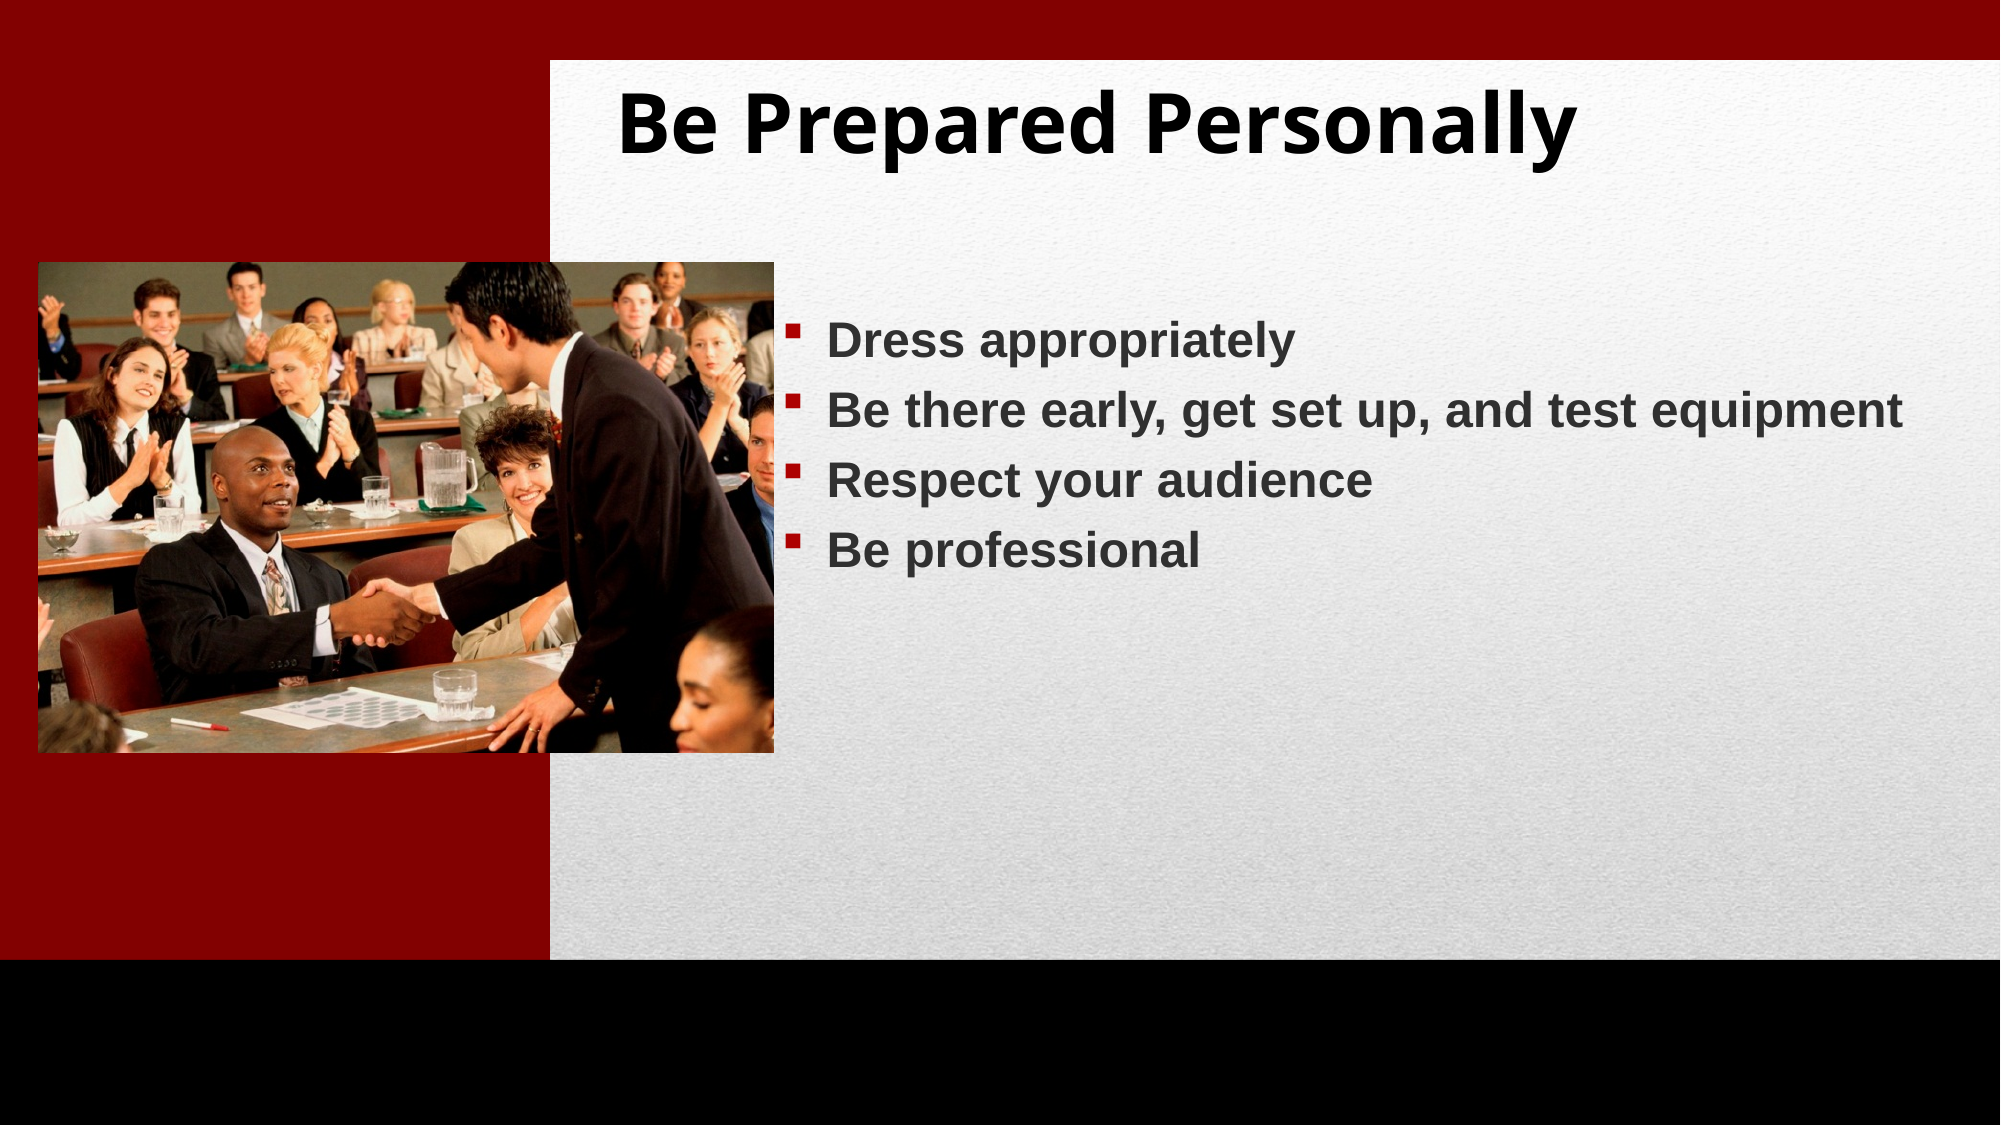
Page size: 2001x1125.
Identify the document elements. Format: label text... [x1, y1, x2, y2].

picture [37, 261, 774, 754]
title Be Prepared Personally [600, 62, 2000, 263]
list Dress appropriately Be there early, get set up, and test equipment Respect your audience Be professional [766, 299, 1950, 963]
text_box [0, 958, 2000, 1125]
